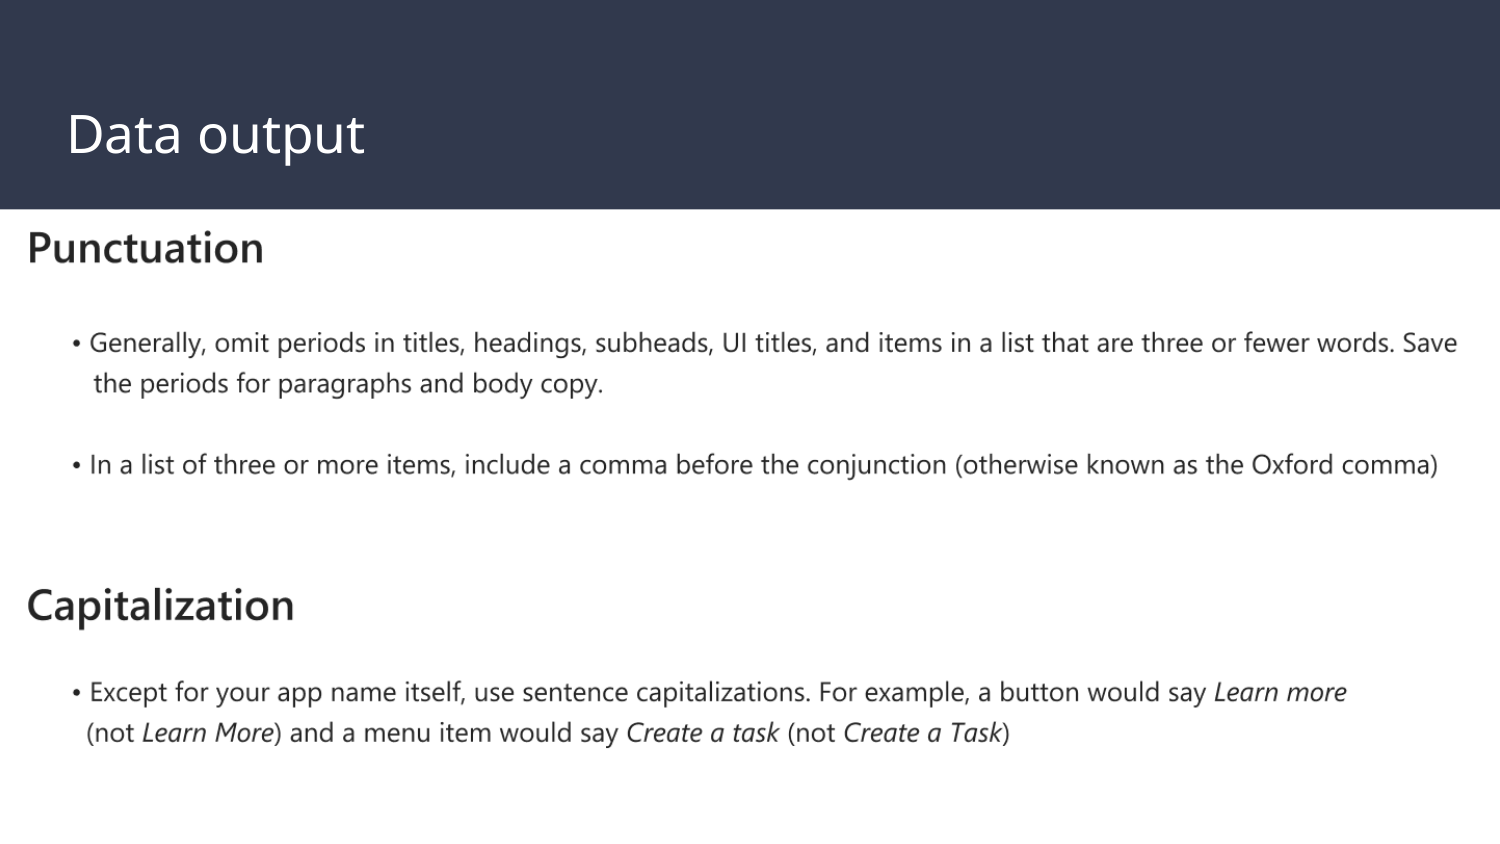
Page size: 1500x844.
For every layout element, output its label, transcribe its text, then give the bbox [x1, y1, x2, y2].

picture [24, 224, 1476, 798]
title Data output [51, 82, 1449, 185]
